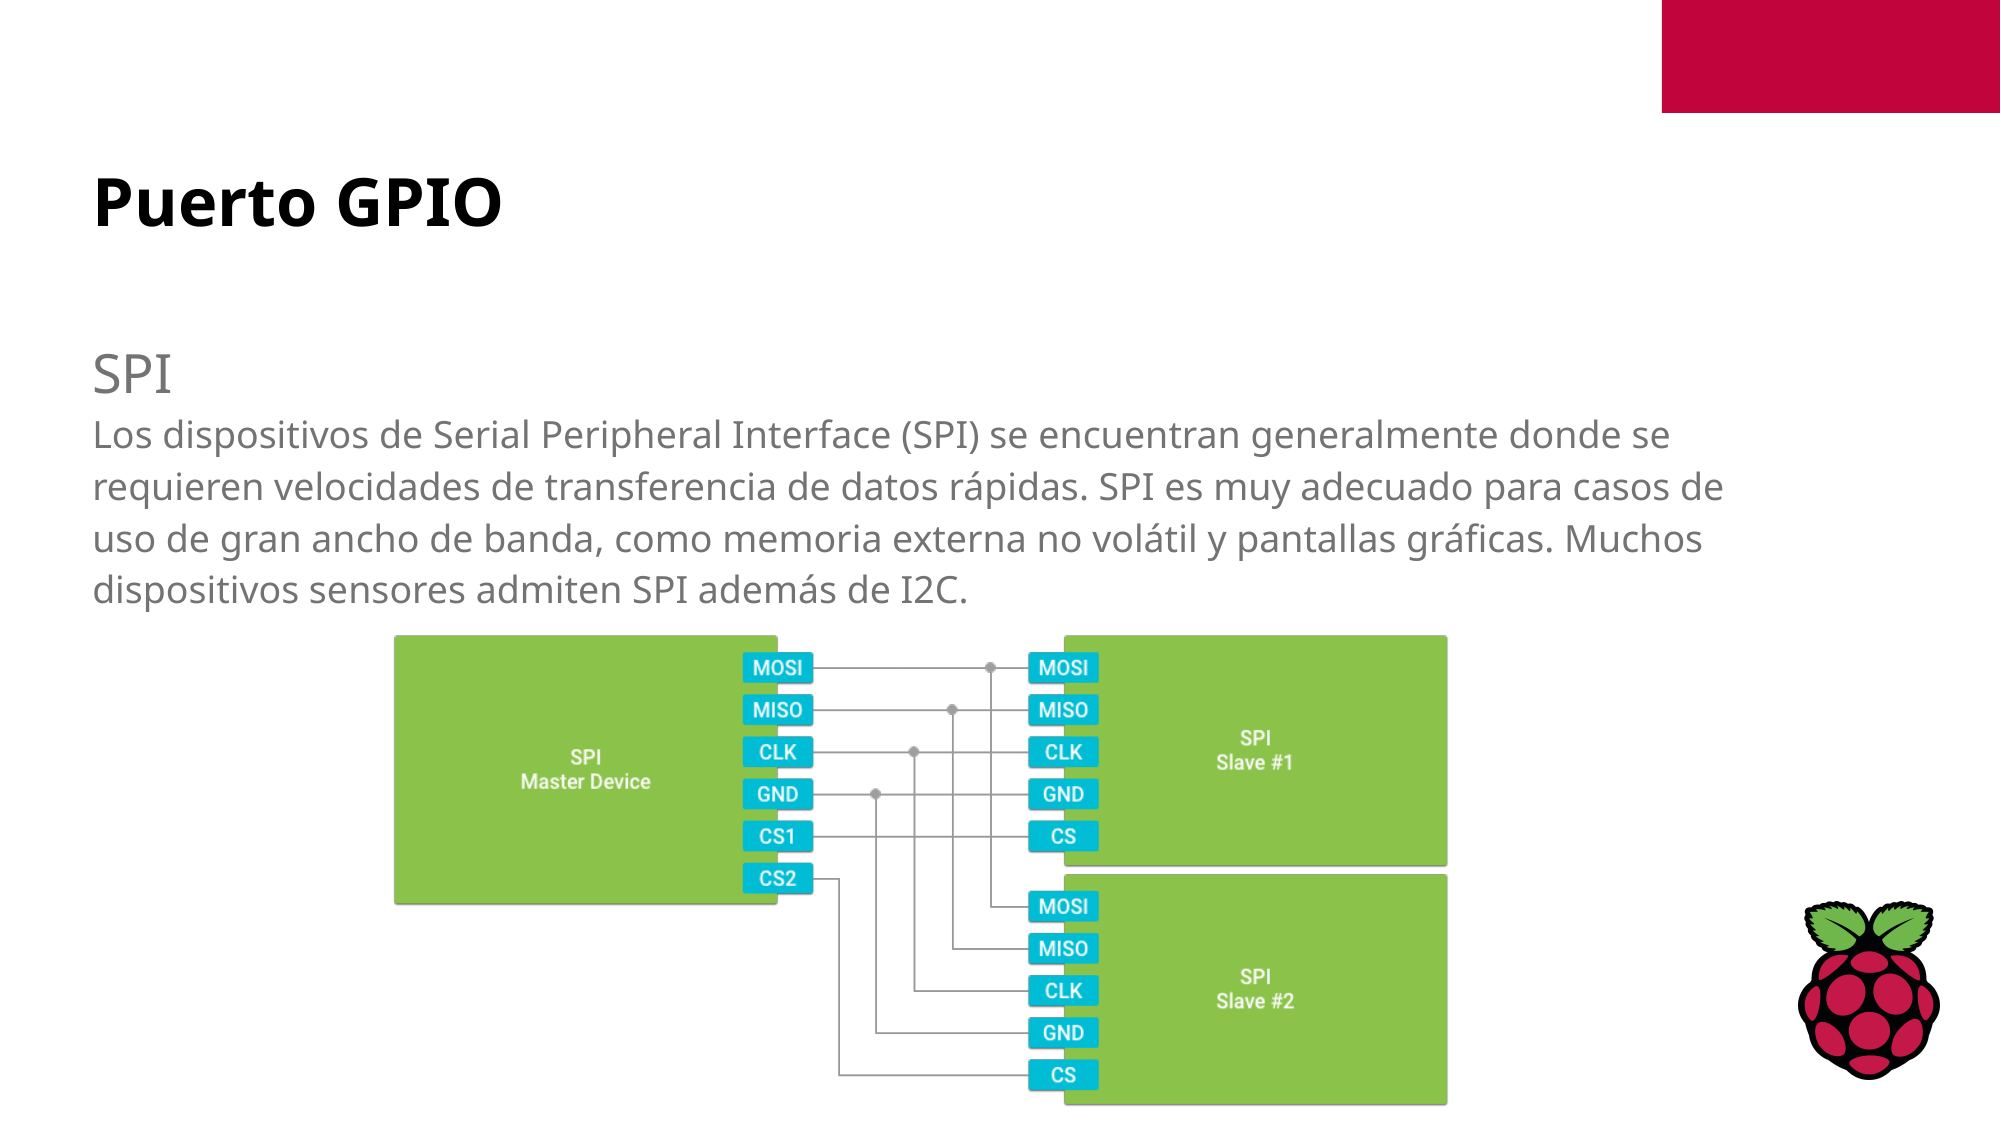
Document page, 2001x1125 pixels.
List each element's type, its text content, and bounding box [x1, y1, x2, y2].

text_box Puerto GPIO [77, 129, 1427, 256]
picture [1797, 900, 1940, 1080]
text_box [1661, 0, 2000, 113]
text_box SPI Los dispositivos de Serial Peripheral Interface (SPI) se encuentran generalmente donde se requieren velocidades de transferencia de datos rápidas. SPI es muy adecuado para casos de uso de gran ancho de banda, como memoria externa no volátil y pantallas gráficas. Muchos dispositivos sensores admiten SPI además de I2C. [77, 314, 1780, 760]
picture [382, 622, 1460, 1117]
